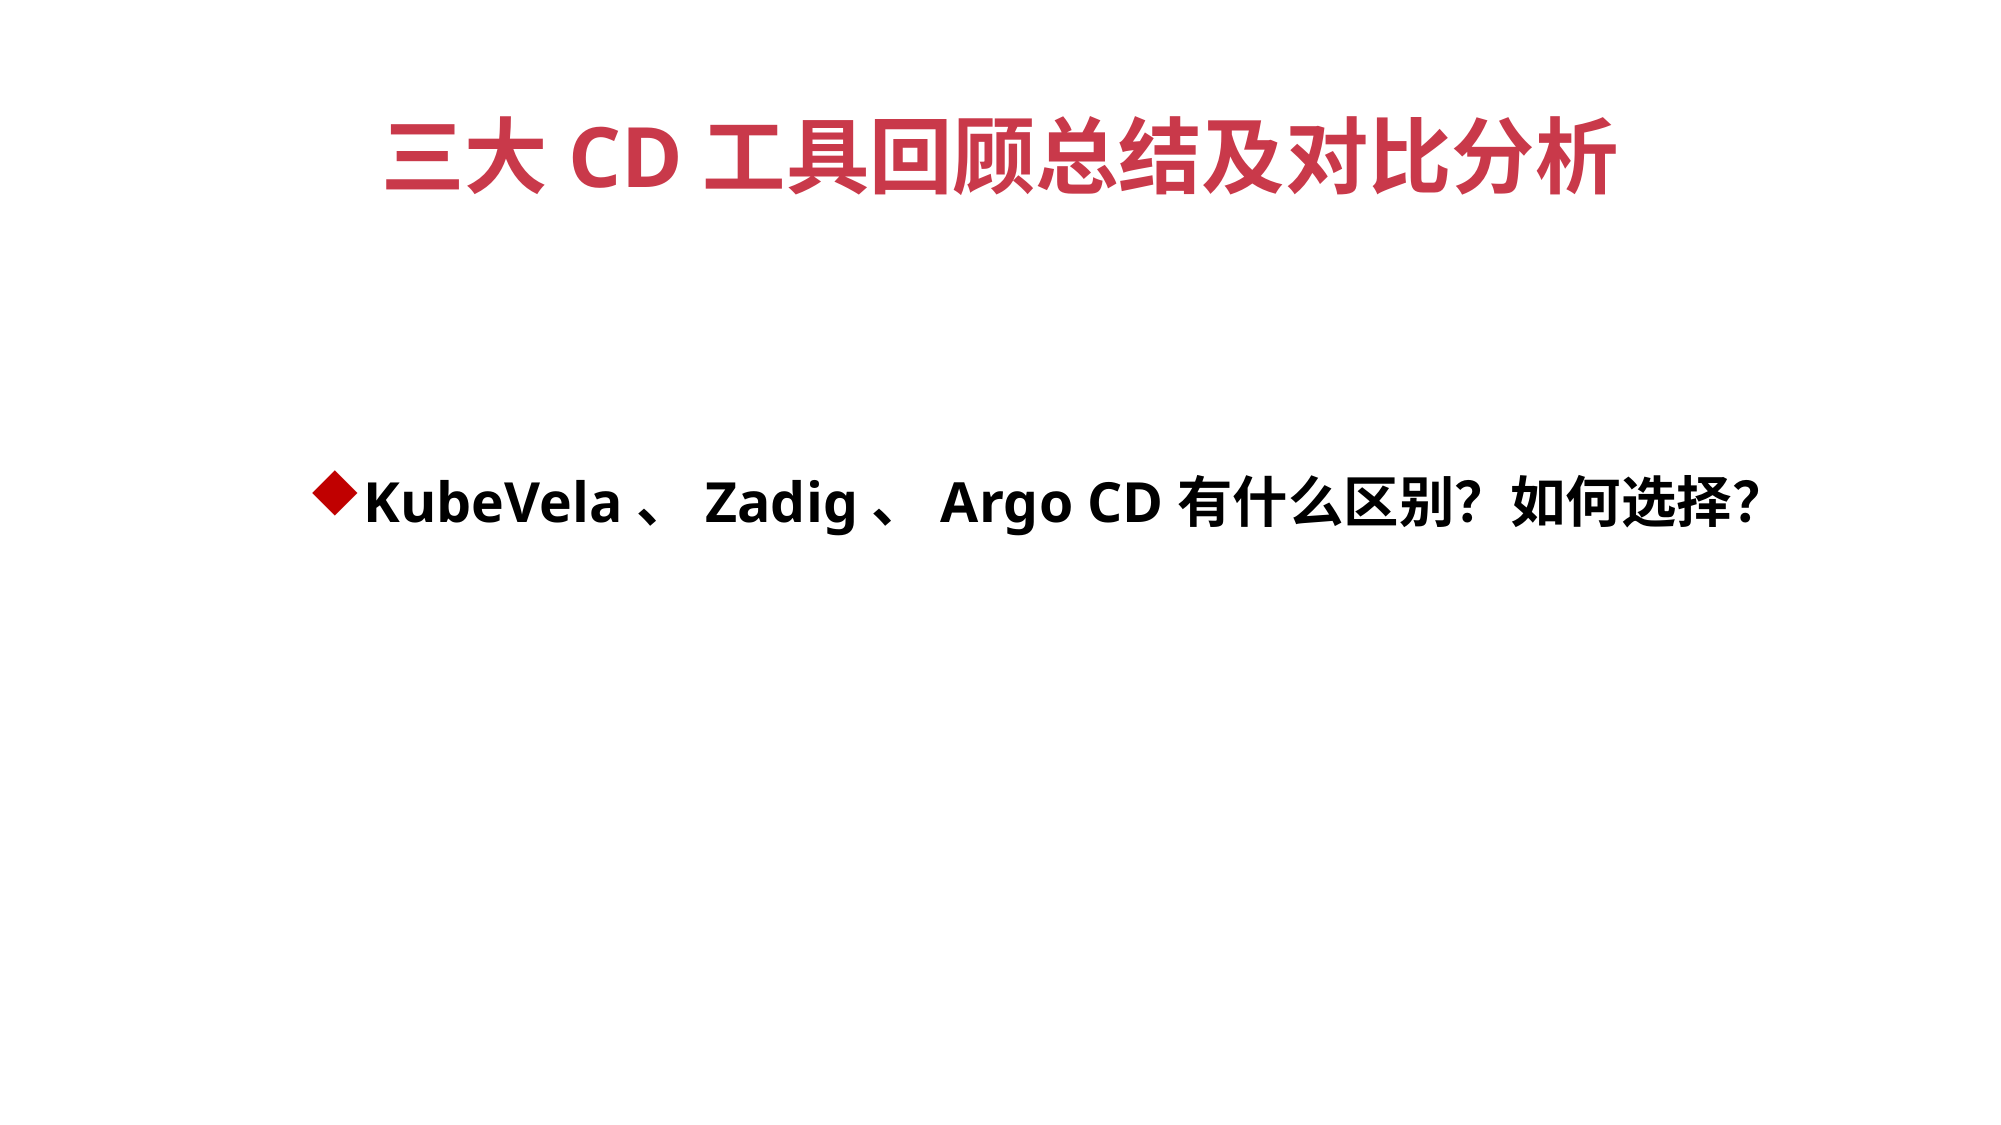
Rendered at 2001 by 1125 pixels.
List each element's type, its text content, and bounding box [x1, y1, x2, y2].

text_box 三大CD工具回顾总结及对比分析 [361, 94, 1639, 315]
text_box KubeVela、Zadig、Argo CD有什么区别？如何选择？ [243, 444, 1820, 556]
